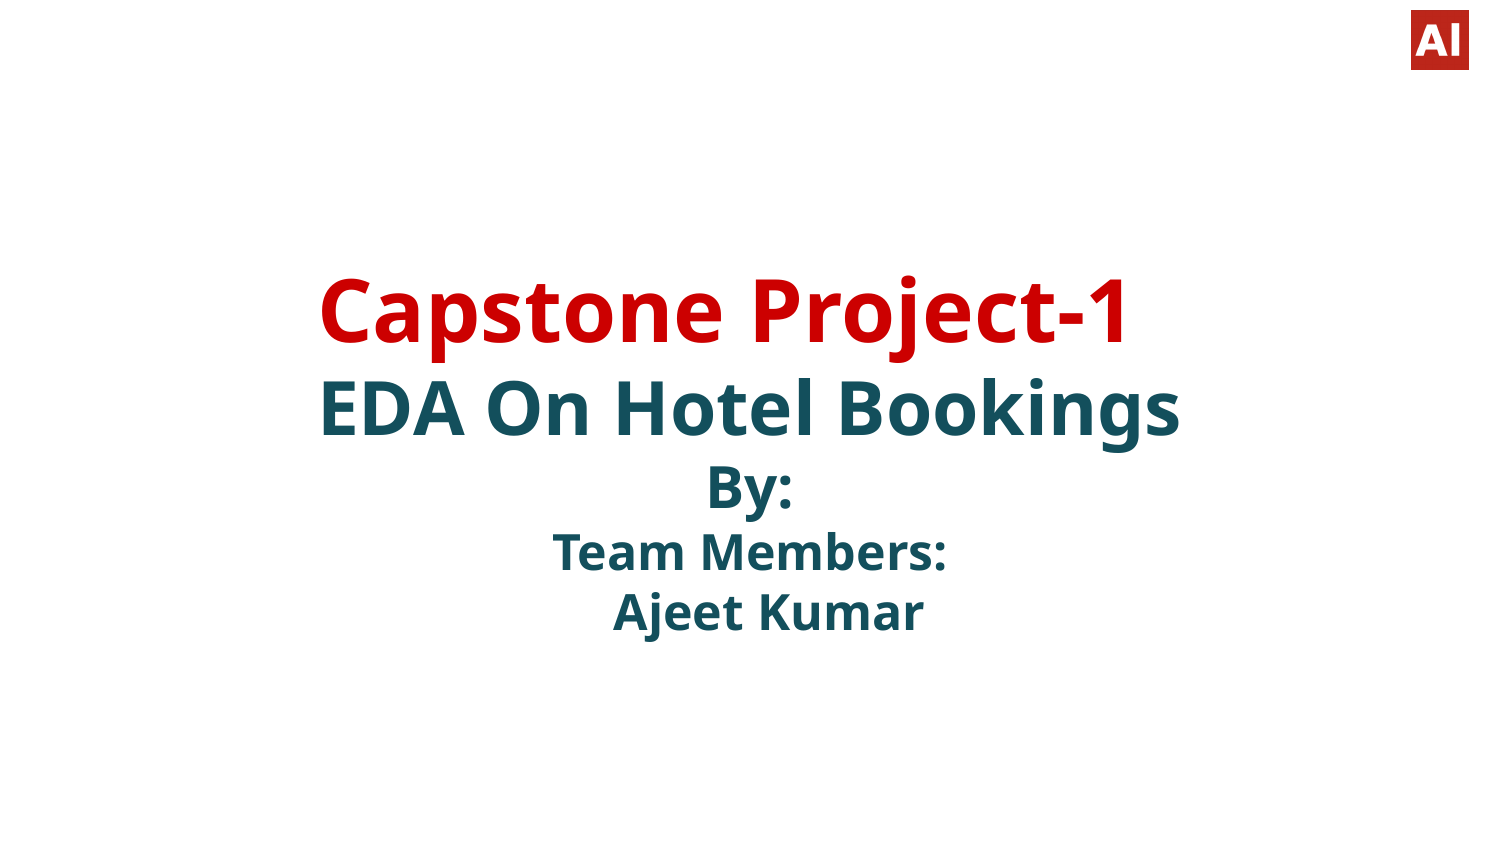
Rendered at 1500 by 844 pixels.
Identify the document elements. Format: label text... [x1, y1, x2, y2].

picture [1411, 10, 1469, 70]
title Capstone Project-1 EDA On Hotel Bookings By: Team Members: Ajeet Kumar [51, 94, 1449, 716]
